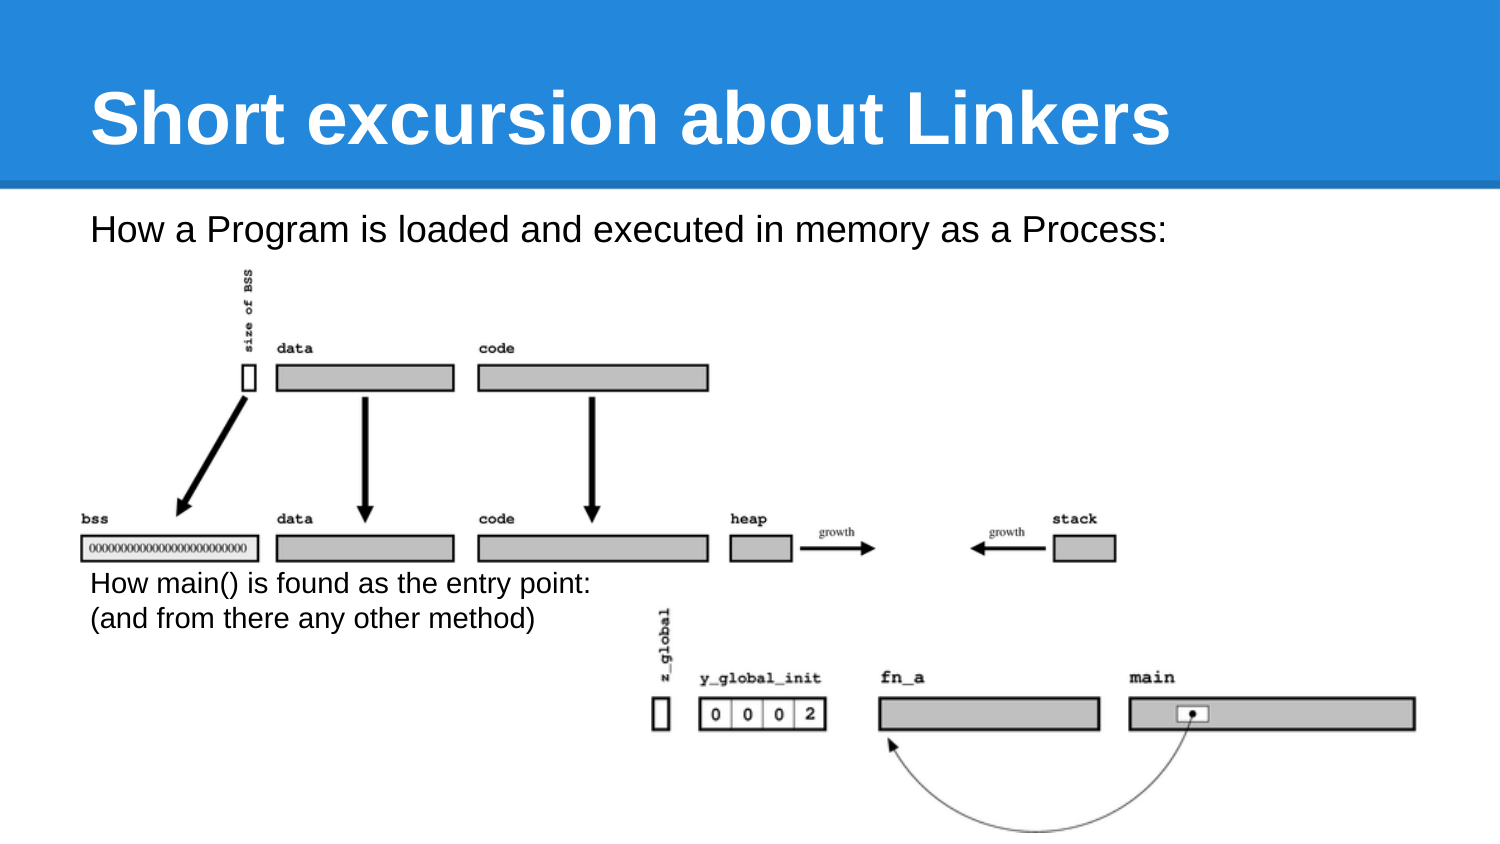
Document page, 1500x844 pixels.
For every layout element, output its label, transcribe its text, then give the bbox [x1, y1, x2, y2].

title Short excursion about Linkers [75, 33, 1425, 175]
picture [78, 266, 1118, 565]
list How a Program is loaded and executed in memory as a Process: How main() is found as the entry point: (and from there any other method) [75, 189, 1425, 801]
picture [650, 603, 1418, 833]
